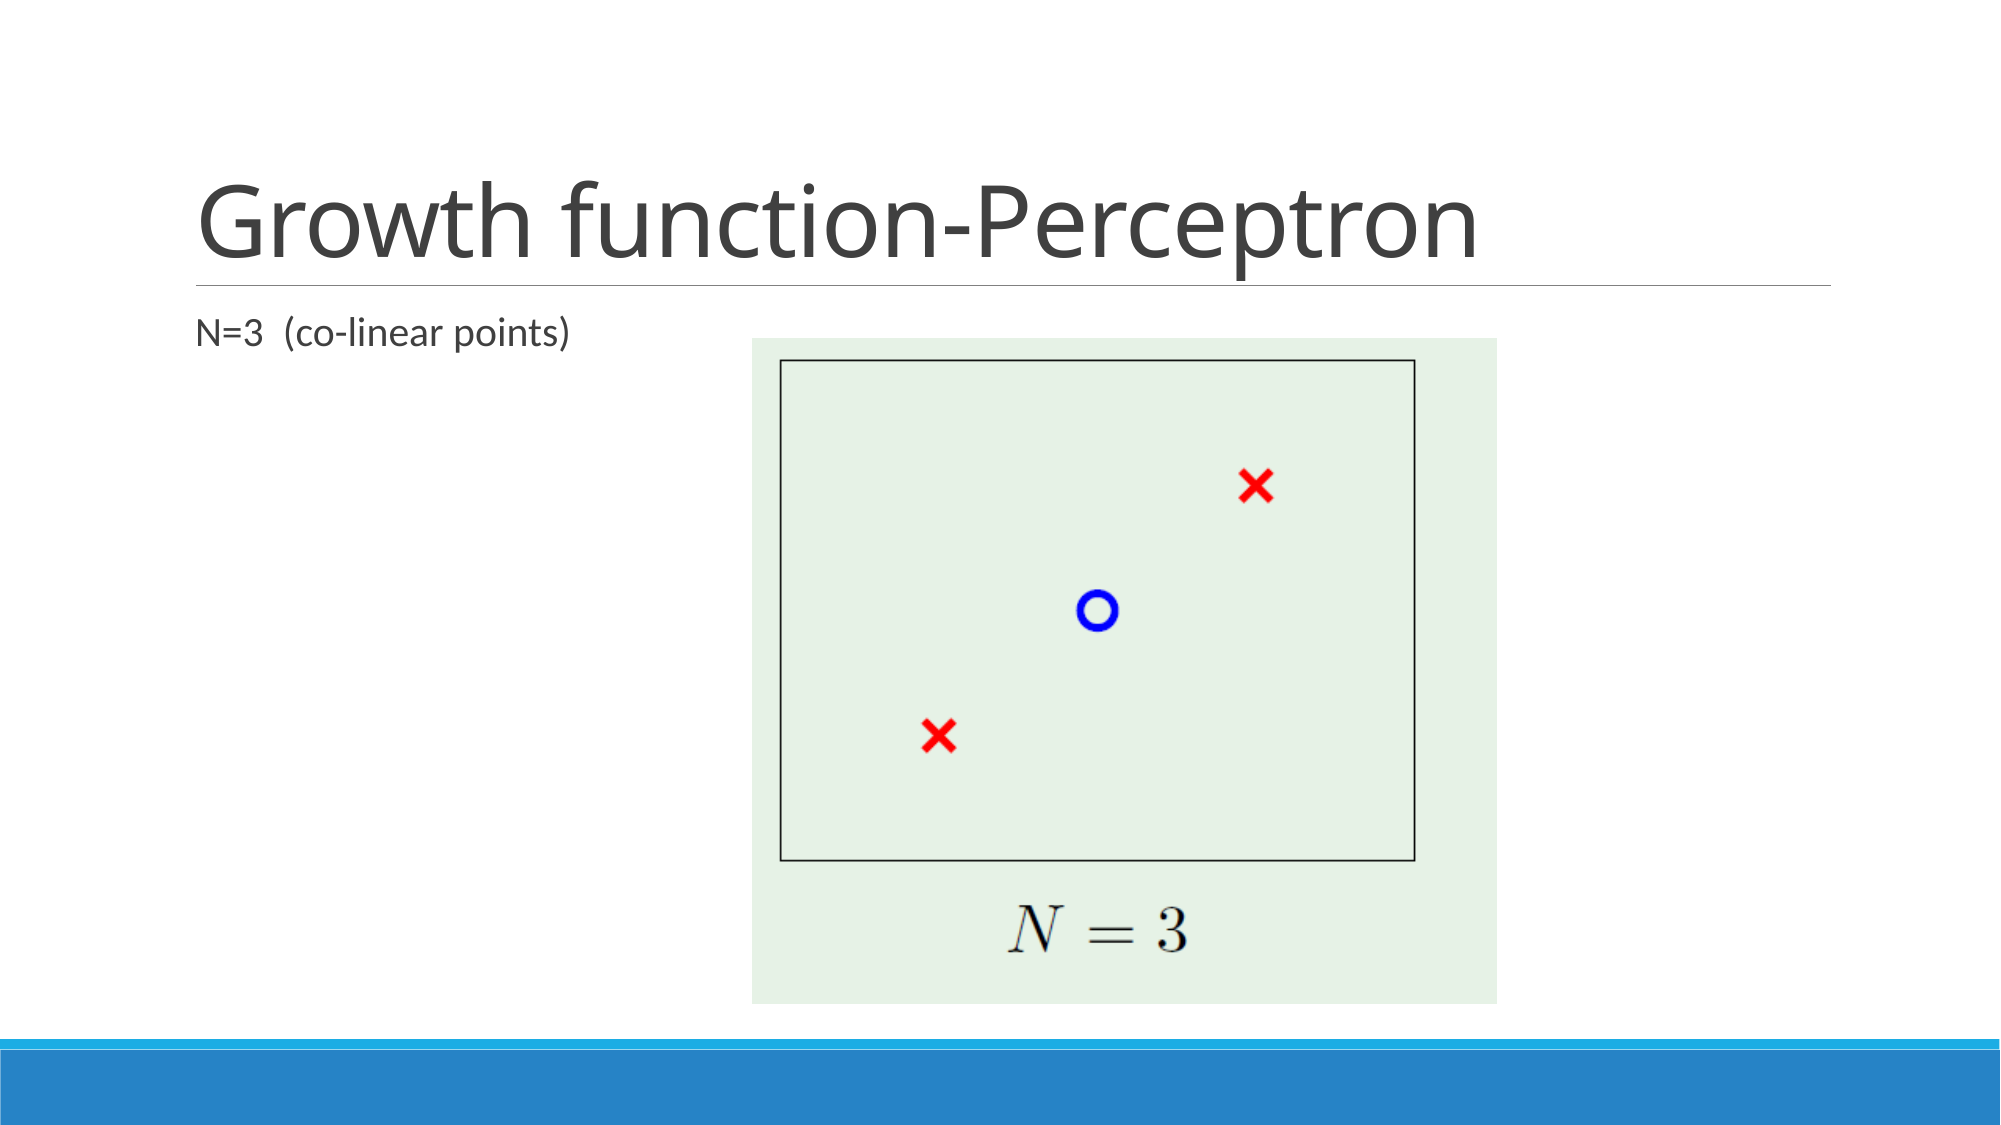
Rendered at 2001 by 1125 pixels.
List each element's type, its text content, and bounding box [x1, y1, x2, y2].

title Growth function-Perceptron [180, 47, 1830, 285]
picture [751, 337, 1497, 1005]
list N=3 (co-linear points) [180, 302, 1830, 963]
